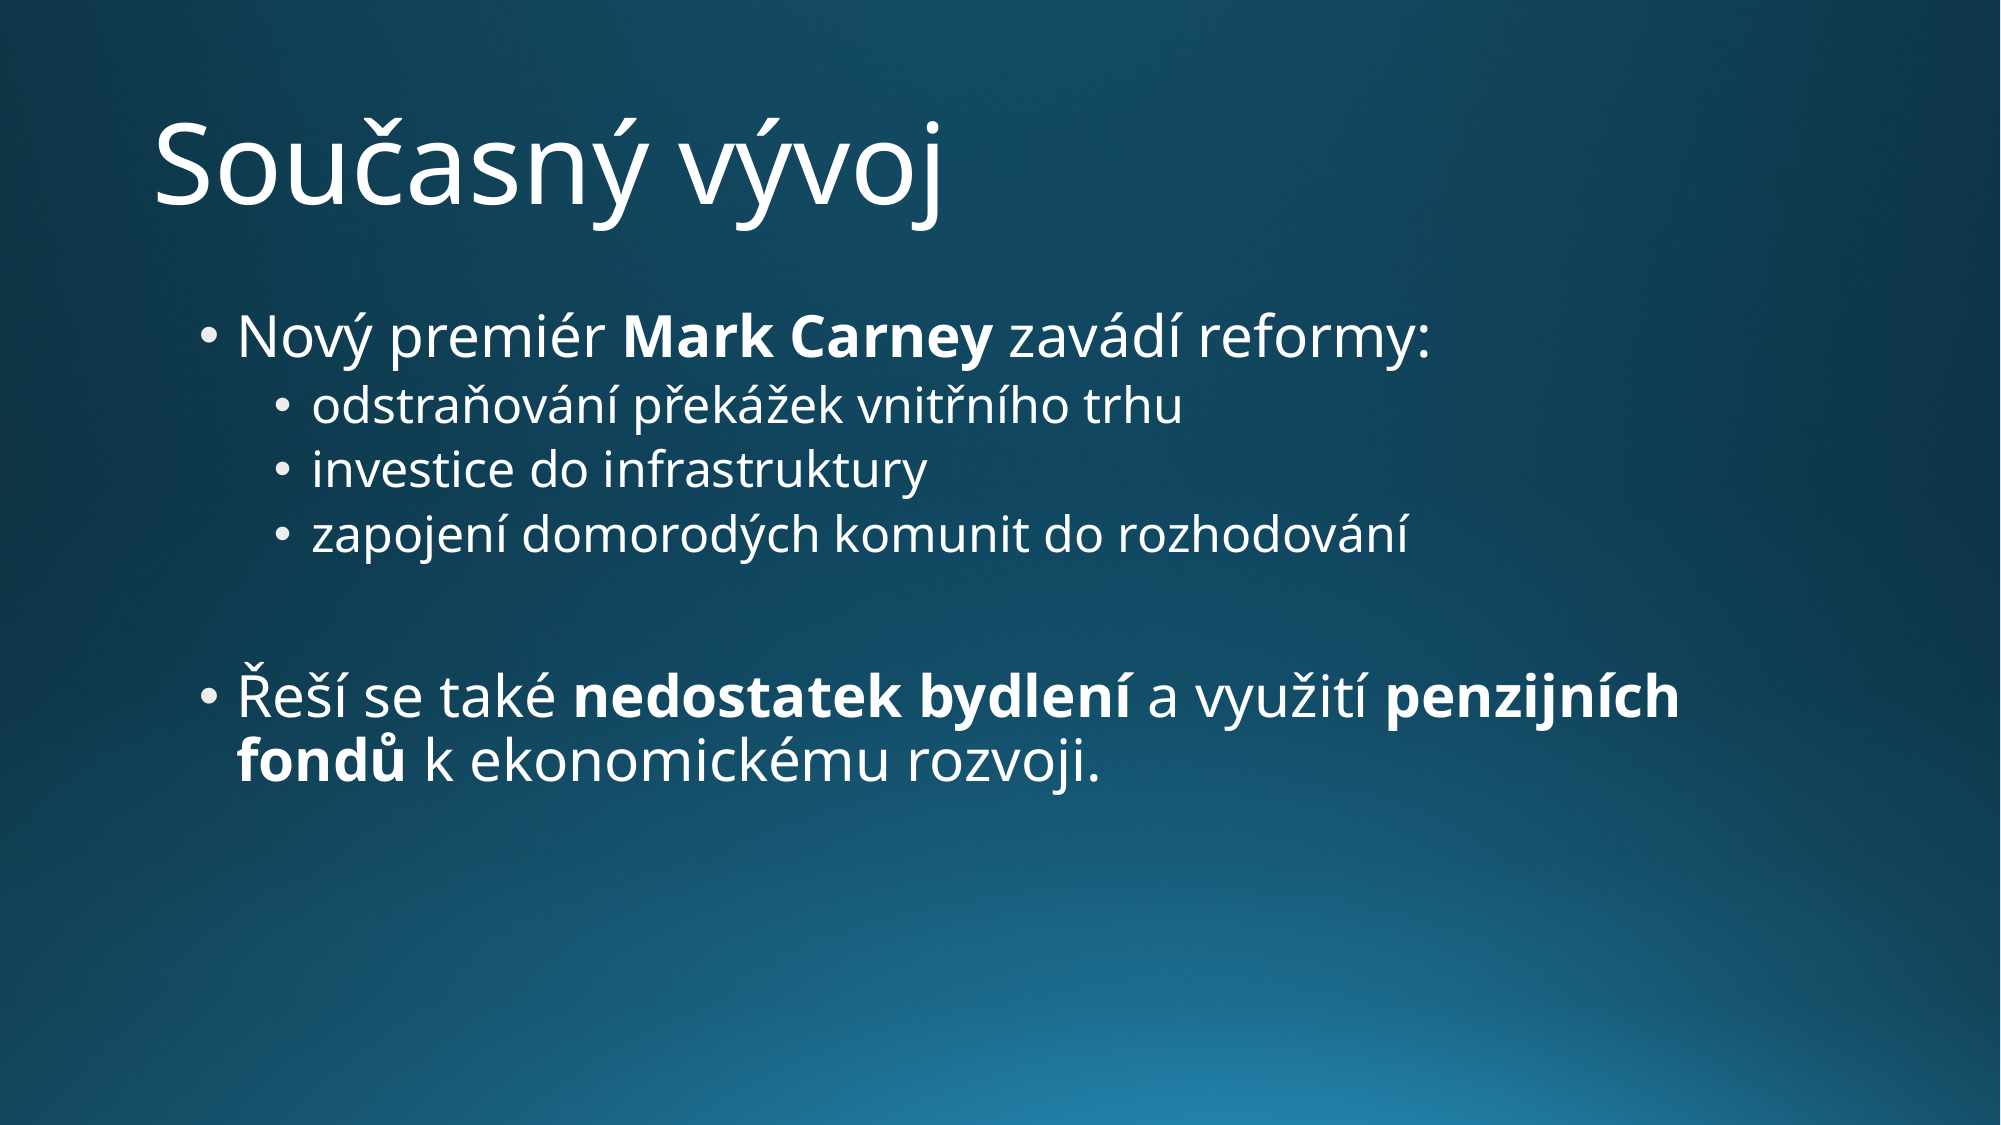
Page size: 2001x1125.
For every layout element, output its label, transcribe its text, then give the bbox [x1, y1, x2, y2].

picture [0, 0, 2001, 1125]
title Současný vývoj [137, 59, 1863, 278]
list Nový premiér Mark Carney zavádí reformy: odstraňování překážek vnitřního trhu investice do infrastruktury zapojení domorodých komunit do rozhodování Řeší se také nedostatek bydlení a využití penzijních fondů k ekonomickému rozvoji. [183, 299, 1863, 1014]
